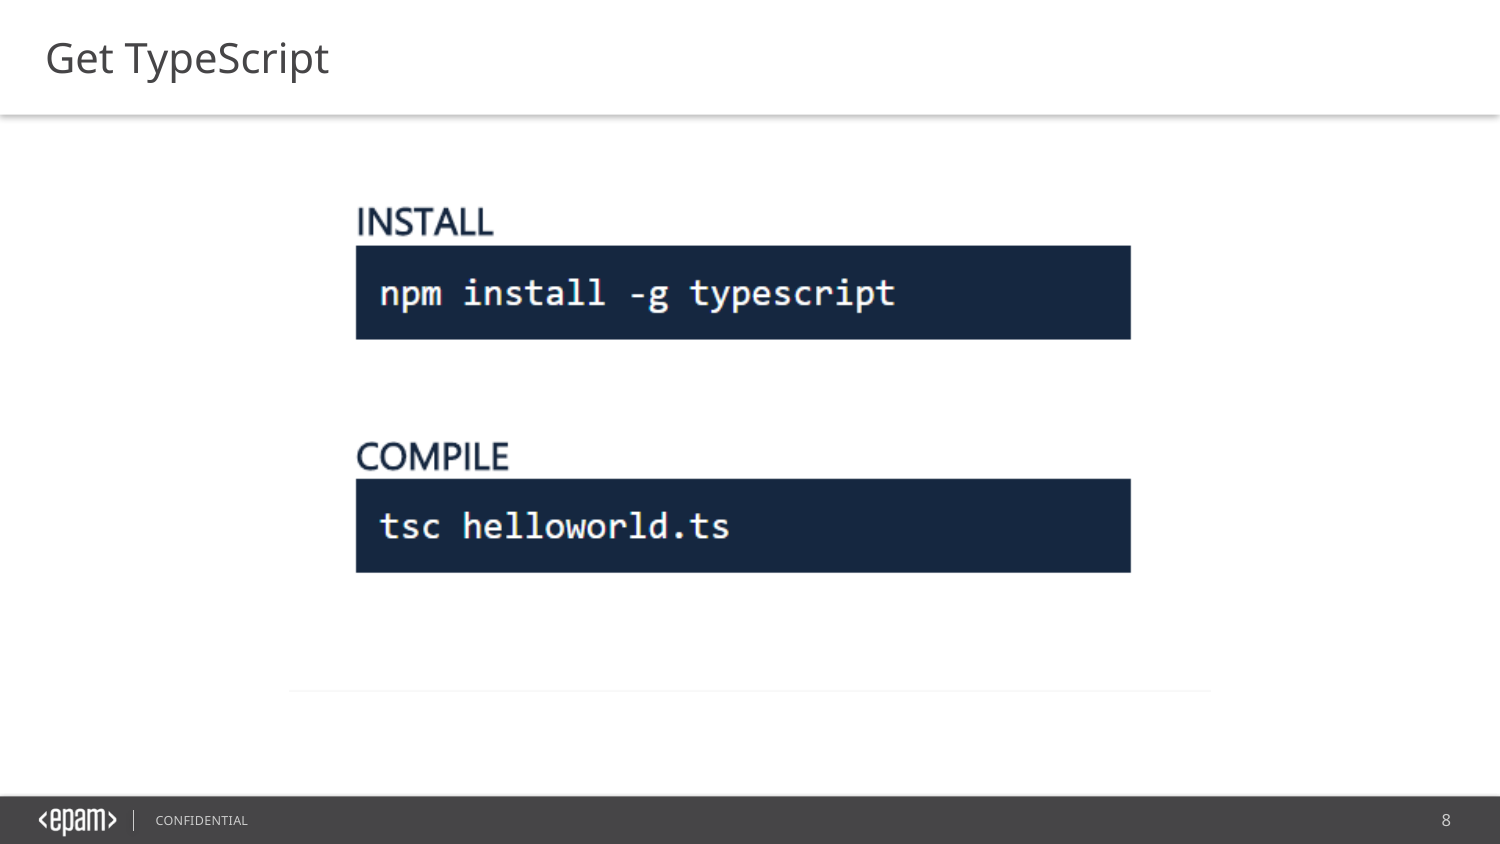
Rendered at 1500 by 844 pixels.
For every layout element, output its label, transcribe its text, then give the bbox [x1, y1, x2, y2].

list Get TypeScript [0, 0, 1500, 115]
picture [38, 808, 117, 837]
picture [289, 152, 1211, 692]
